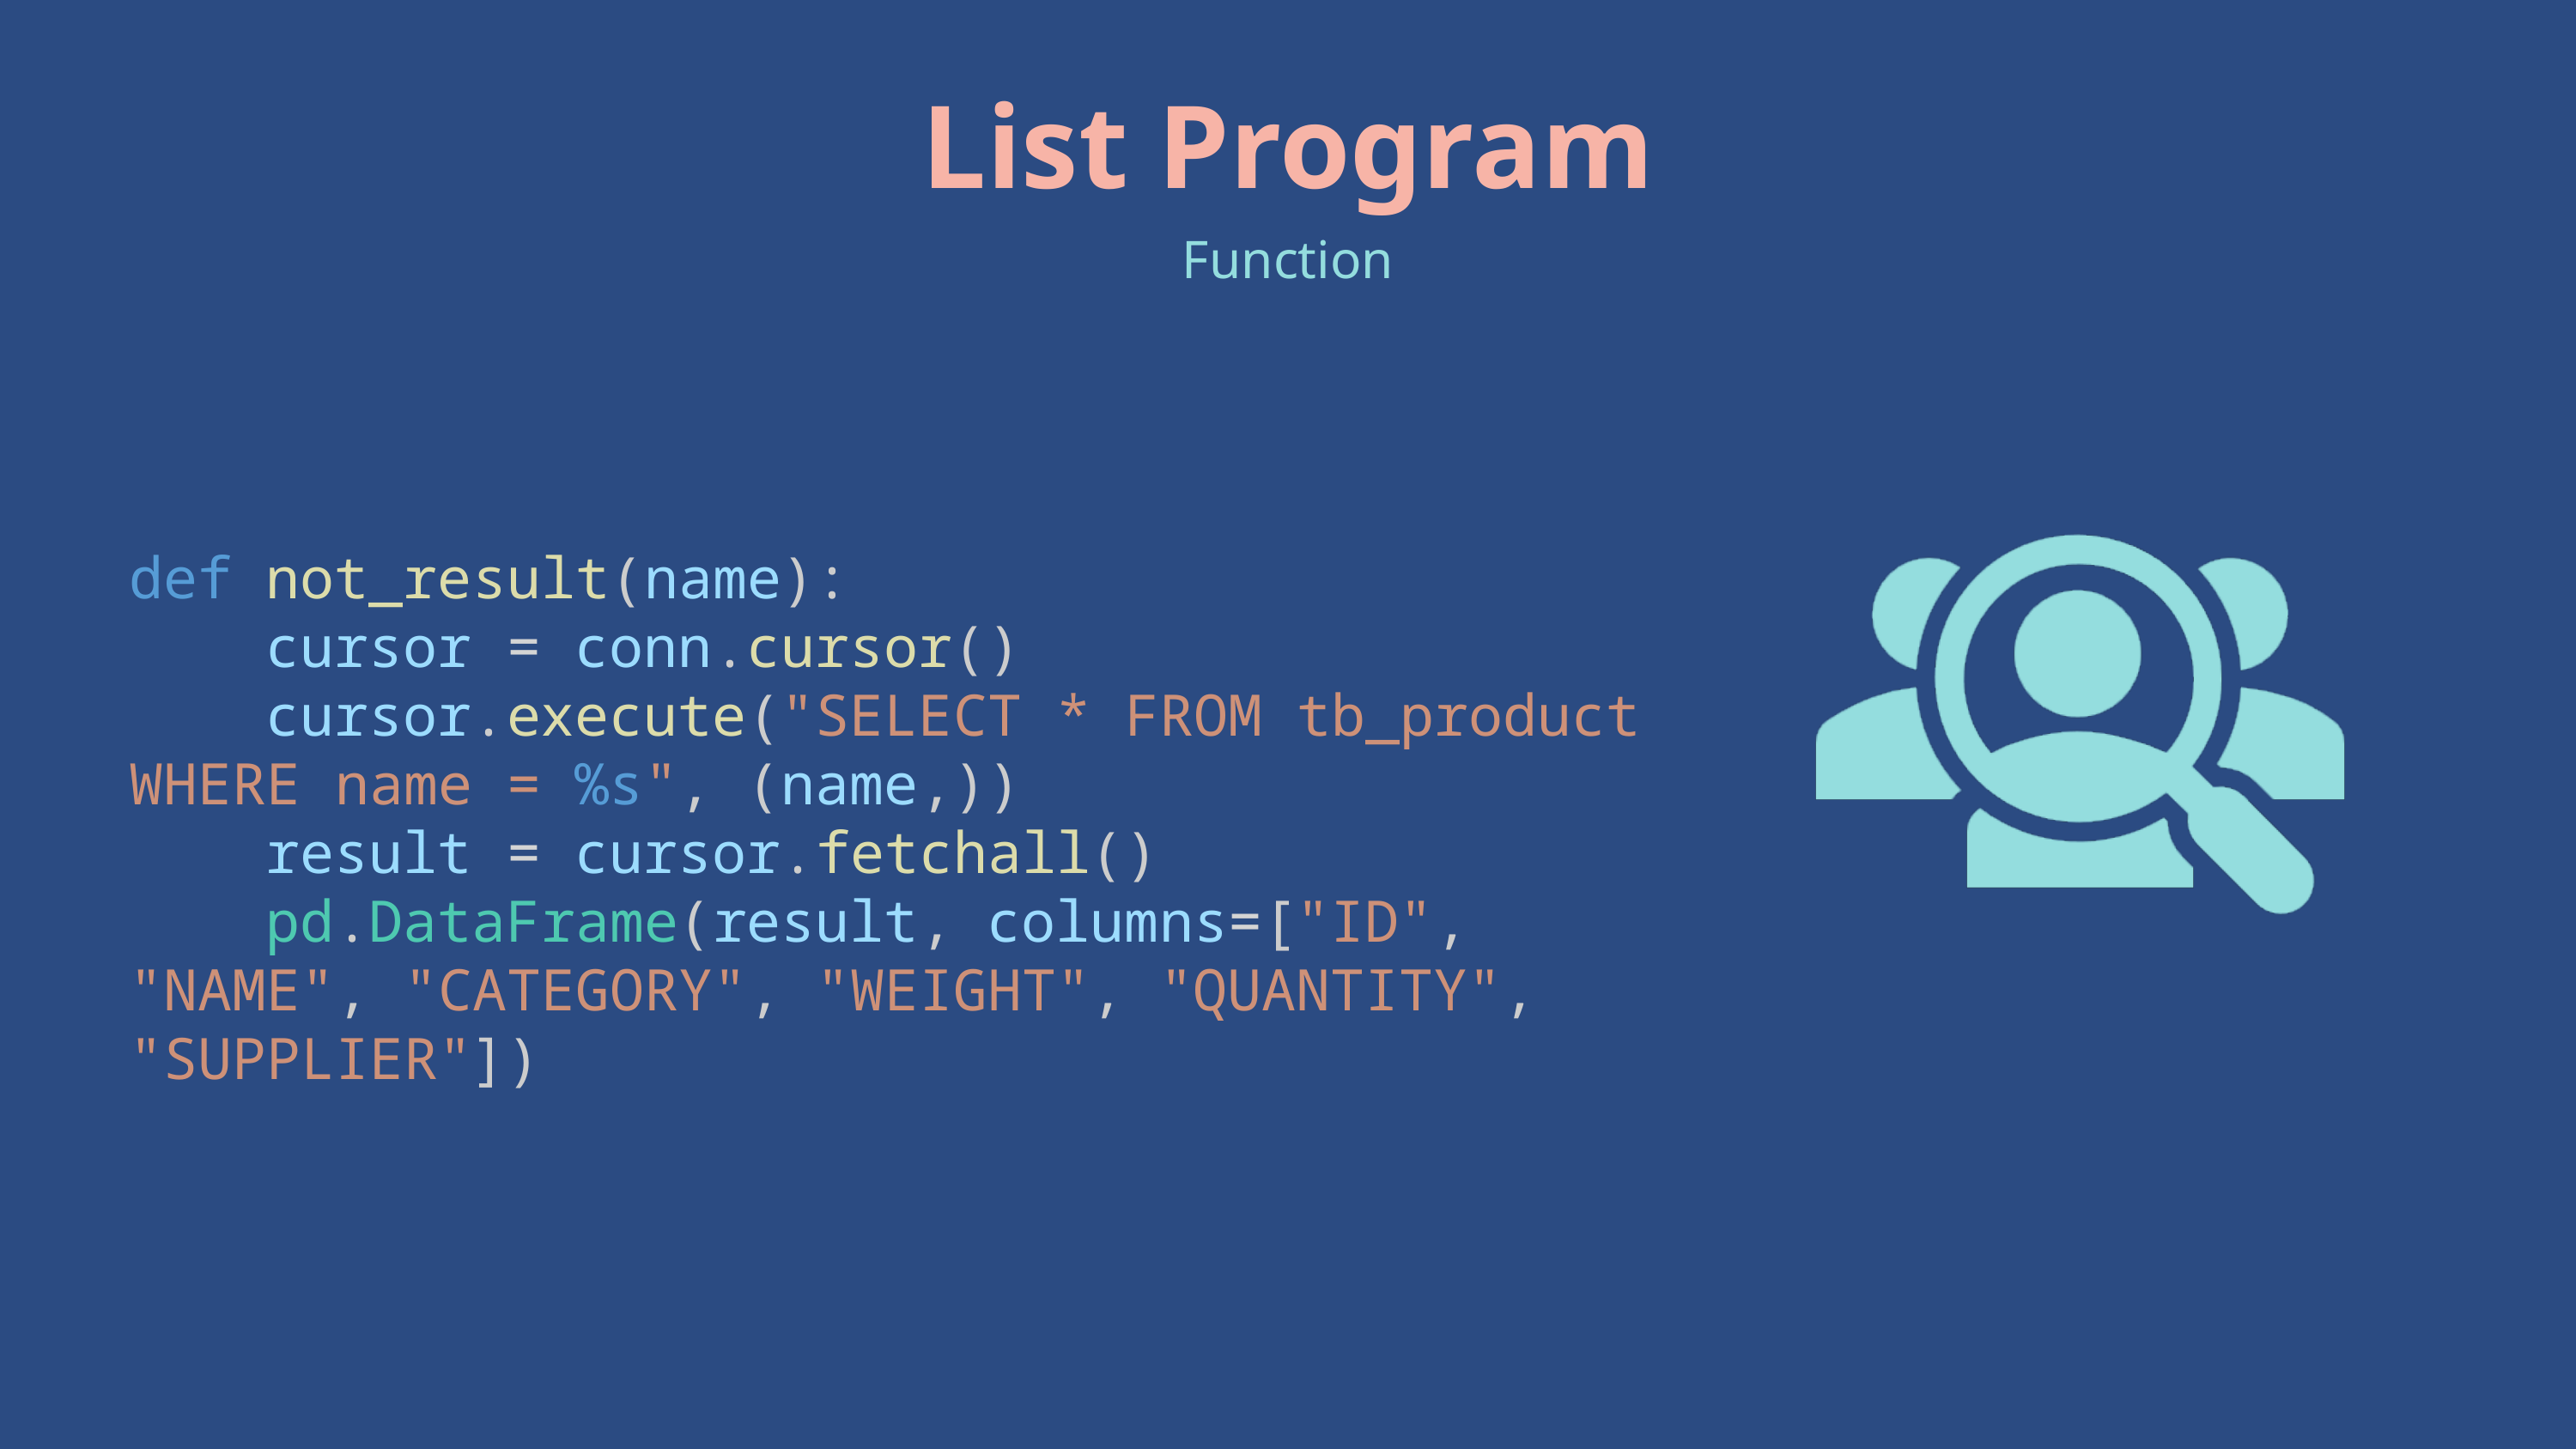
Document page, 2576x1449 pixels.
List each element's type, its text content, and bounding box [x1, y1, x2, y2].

text_box def not_result(name): cursor = conn.cursor() cursor.execute("SELECT * FROM tb_product WHERE name = %s", (name,)) result = cursor.fetchall() pd.DataFrame(result, columns=["ID", "NAME", "CATEGORY", "WEIGHT", "QUANTITY", "SUPPLIER"]) [129, 542, 1717, 1091]
picture [1778, 421, 2384, 1027]
text_box Function [748, 216, 1828, 289]
text_box List Program [748, 91, 1828, 212]
